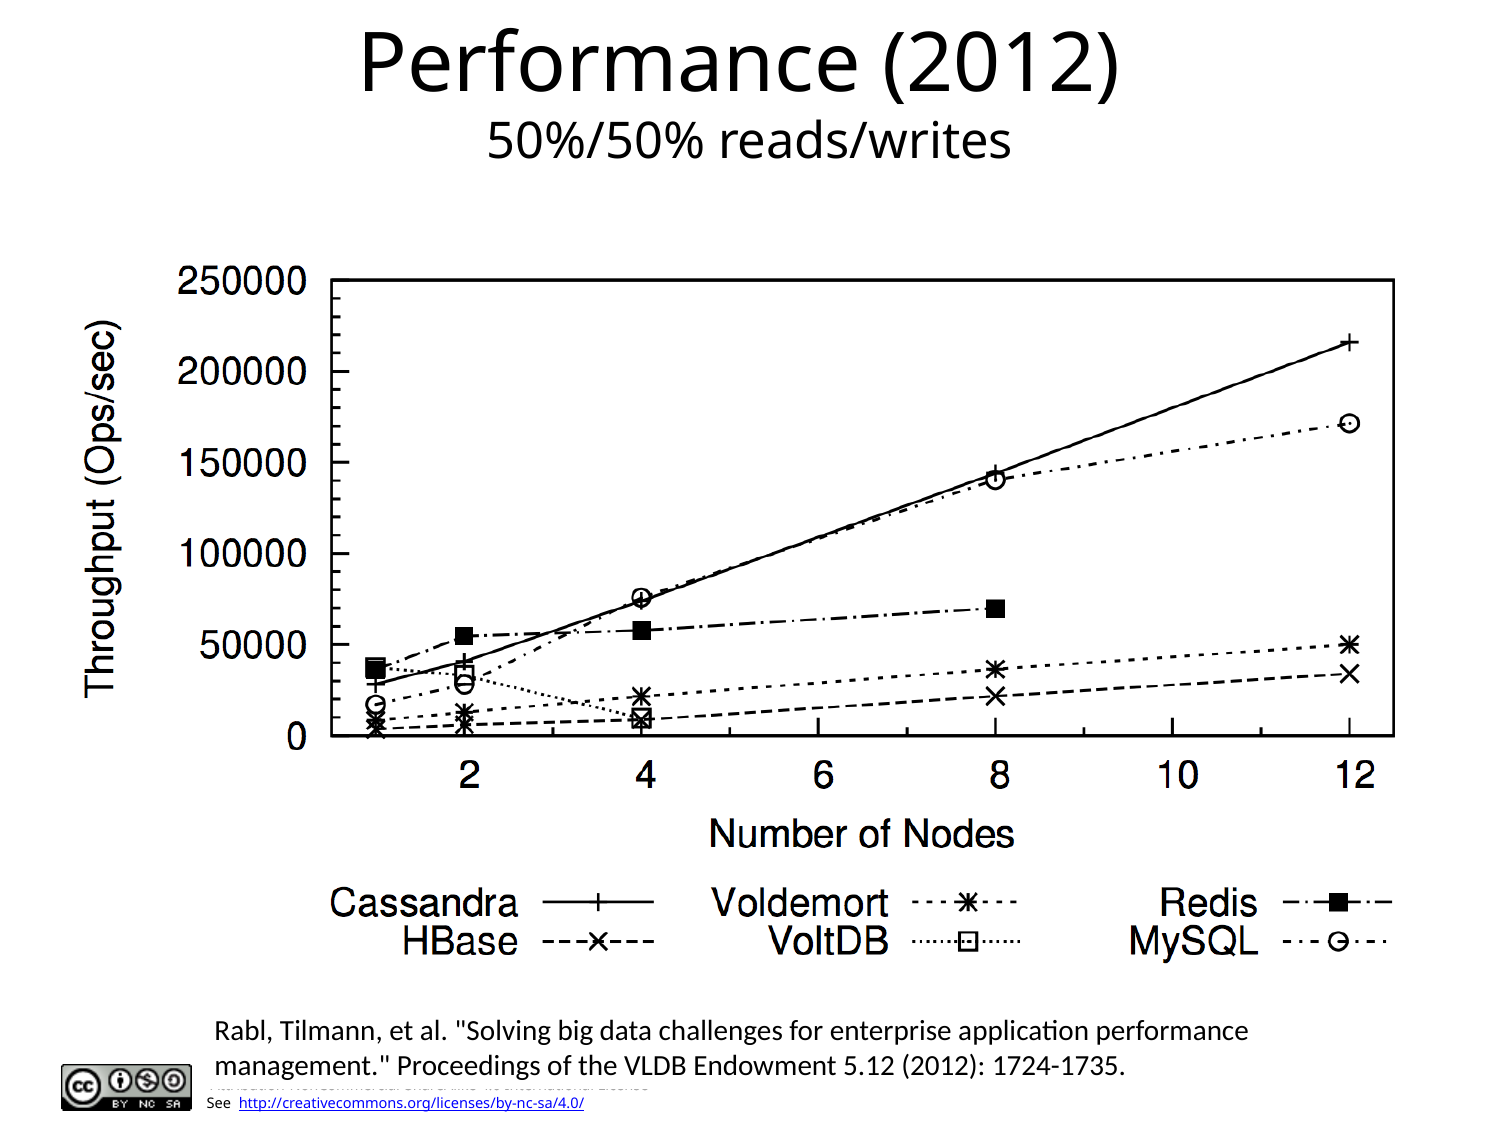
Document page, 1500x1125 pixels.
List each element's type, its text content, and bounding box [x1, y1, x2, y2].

text_box Rabl, Tilmann, et al. "Solving big data challenges for enterprise application performance management." Proceedings of the VLDB Endowment 5.12 (2012): 1724-1735. [199, 1028, 1400, 1090]
picture [61, 1064, 192, 1111]
picture [0, 200, 1500, 1020]
title Performance (2012) 50%/50% reads/writes [75, 45, 1425, 199]
